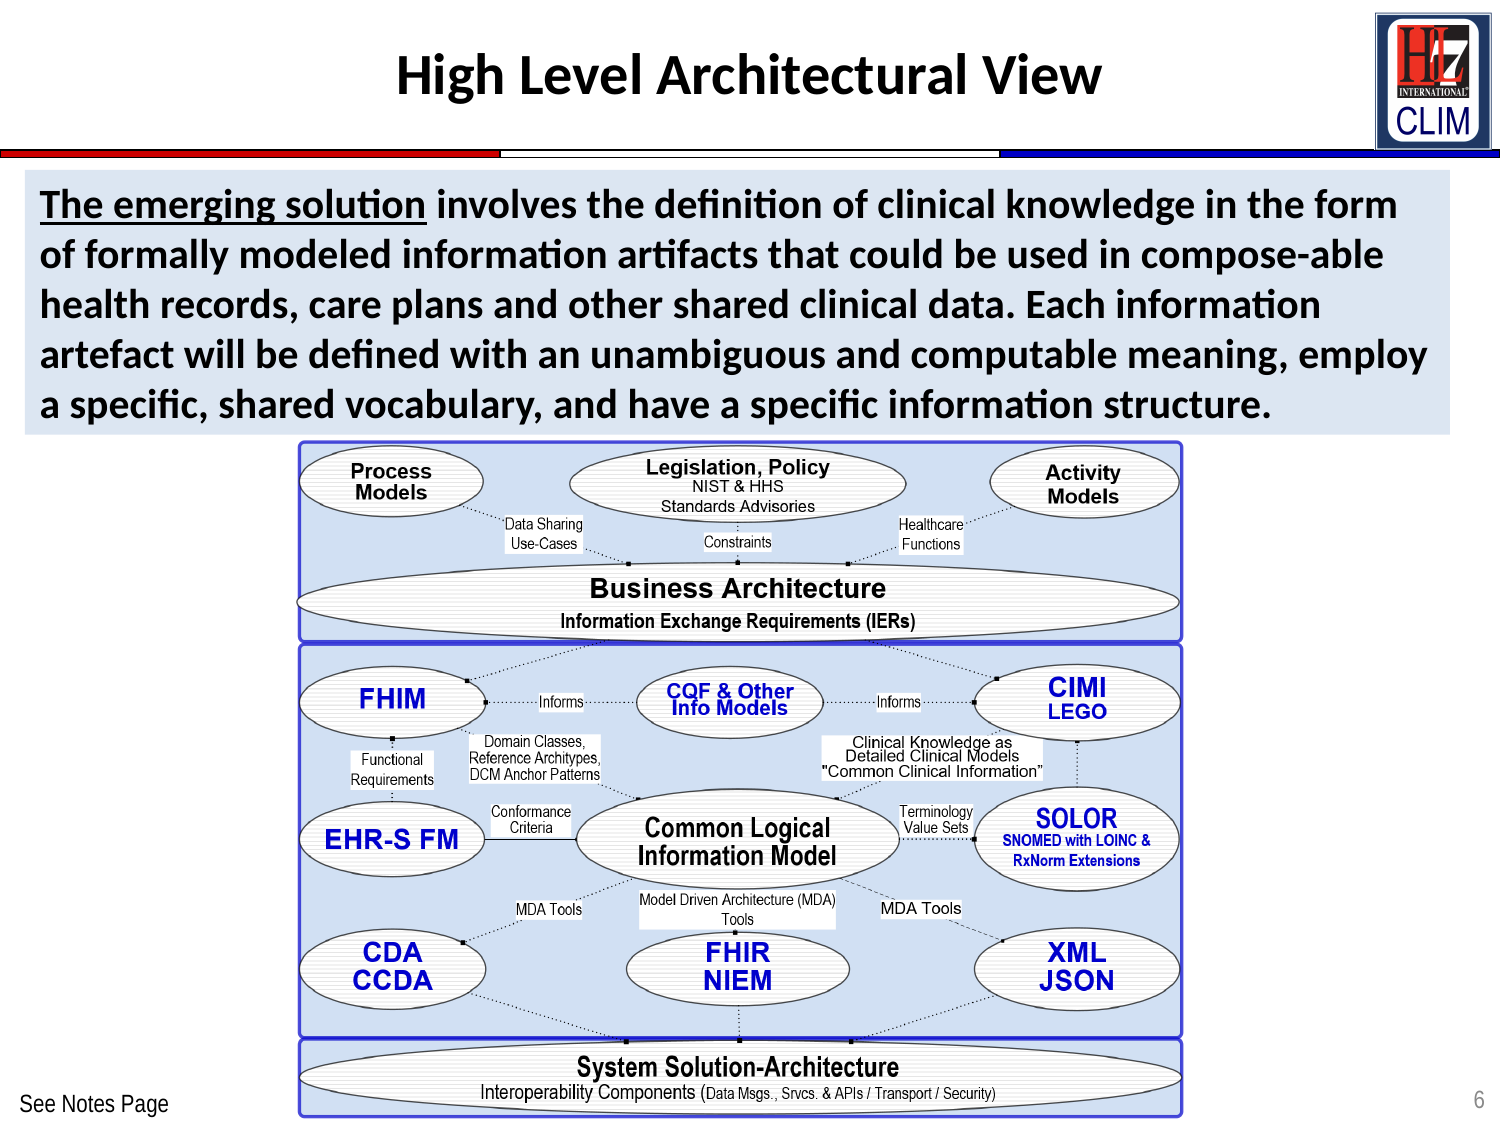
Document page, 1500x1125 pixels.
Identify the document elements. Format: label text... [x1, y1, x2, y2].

text_box The emerging solution involves the definition of clinical knowledge in the form of formally modeled information artifacts that could be used in compose-able health records, care plans and other shared clinical data. Each information artefact will be defined with an unambiguous and computable meaning, employ a specific, shared vocabulary, and have a specific information structure. [24, 169, 1450, 435]
picture [293, 437, 1188, 1125]
slide_number 6 [1191, 1072, 1500, 1125]
text_box See Notes Page [4, 1079, 213, 1125]
title High Level Architectural View [75, 0, 1425, 143]
picture [1374, 12, 1492, 150]
